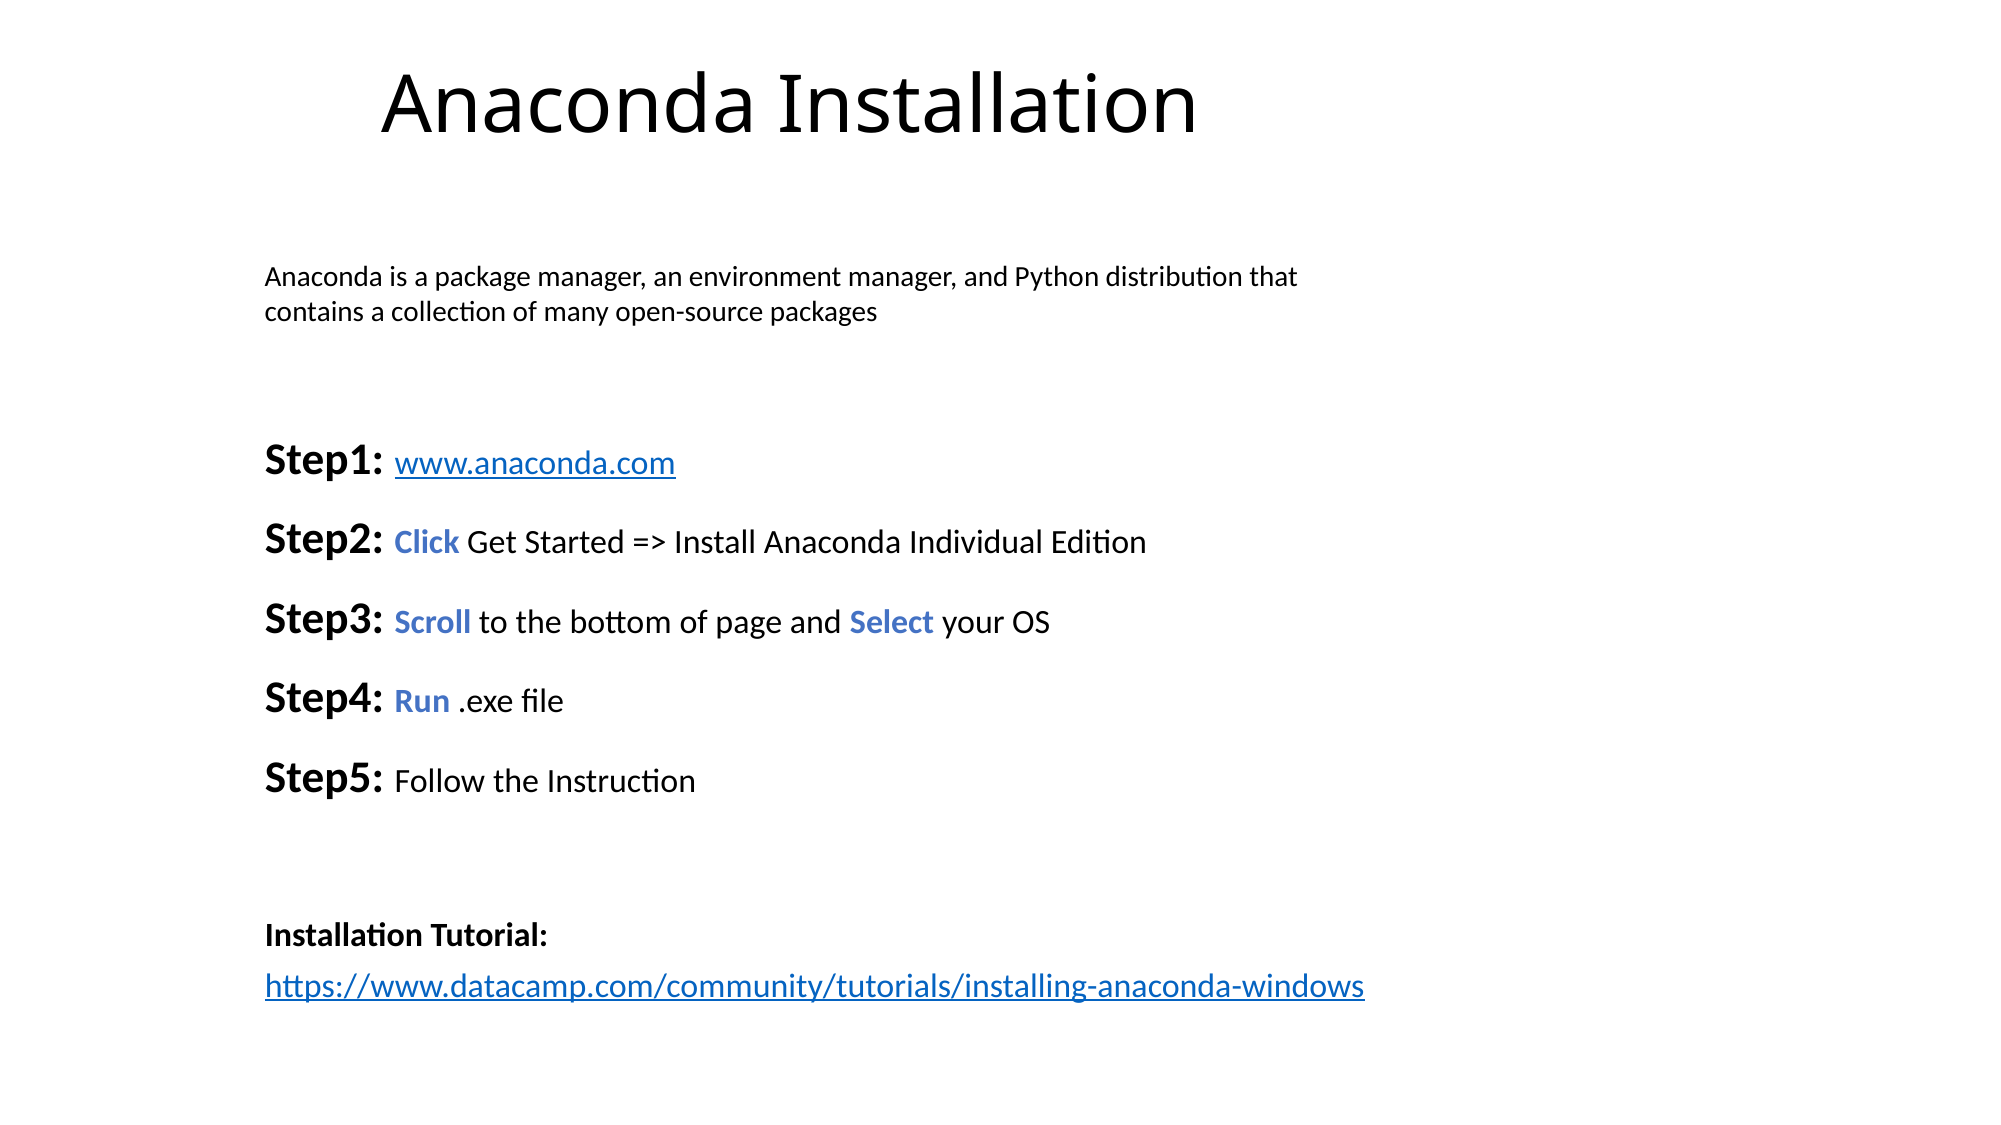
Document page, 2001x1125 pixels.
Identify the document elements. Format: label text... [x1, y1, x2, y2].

subtitle Step1: www.anaconda.com Step2: Click Get Started => Install Anaconda Individual Edition Step3: Scroll to the bottom of page and Select your OS Step4: Run .exe file Step5: Follow the Instruction Installation Tutorial: https://www.datacamp.com/community/tutorials/installing-anaconda-windows [249, 410, 1750, 1020]
title Anaconda Installation [249, 54, 1332, 157]
text_box Anaconda is a package manager, an environment manager, and Python distribution that contains a collection of many open-source packages [249, 249, 1410, 335]
